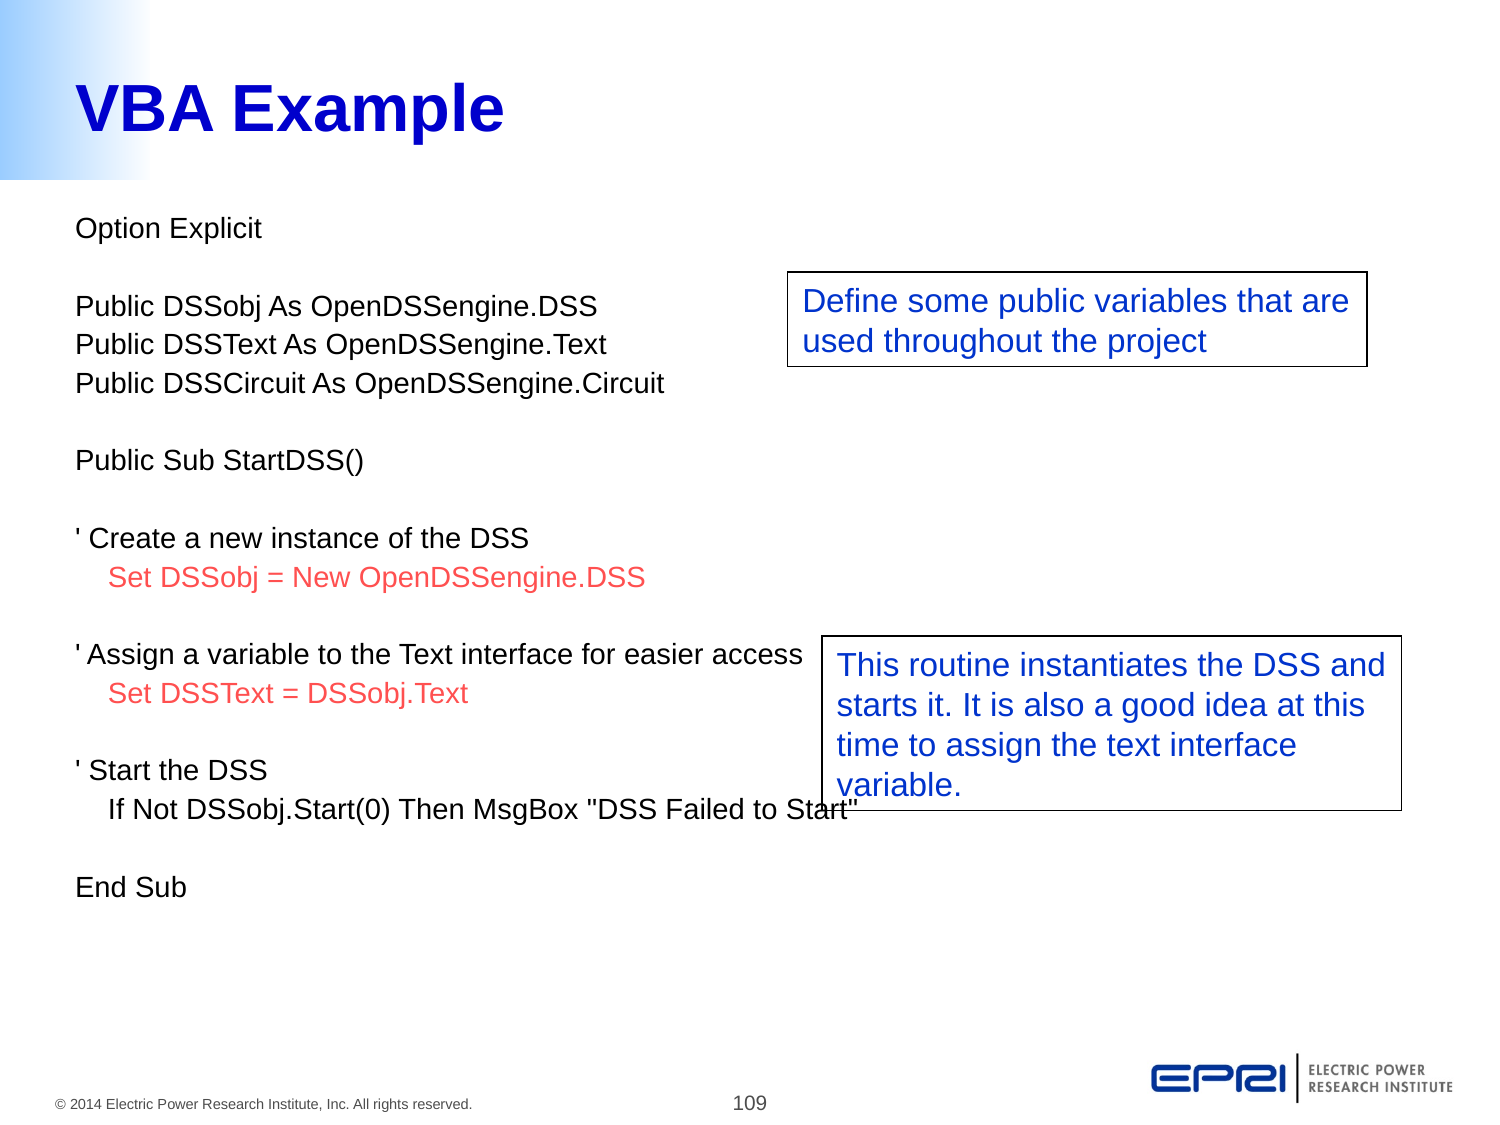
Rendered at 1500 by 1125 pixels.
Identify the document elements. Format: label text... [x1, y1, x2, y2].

text_box Define some public variables that are used throughout the project [787, 271, 1368, 367]
title VBA Example [59, 29, 1441, 181]
picture [1147, 1049, 1456, 1107]
list Option Explicit Public DSSobj As OpenDSSengine.DSS Public DSSText As OpenDSSengine.Text Public DSSCircuit As OpenDSSengine.Circuit Public Sub StartDSS() ' Create a new instance of the DSS Set DSSobj = New OpenDSSengine.DSS ' Assign a variable to the Text interface for easier access Set DSSText = DSSobj.Text ' Start the DSS If Not DSSobj.Start(0) Then MsgBox "DSS Failed to Start" End Sub [59, 209, 1441, 1036]
text_box This routine instantiates the DSS and starts it. It is also a good idea at this time to assign the text interface variable. [821, 635, 1402, 811]
